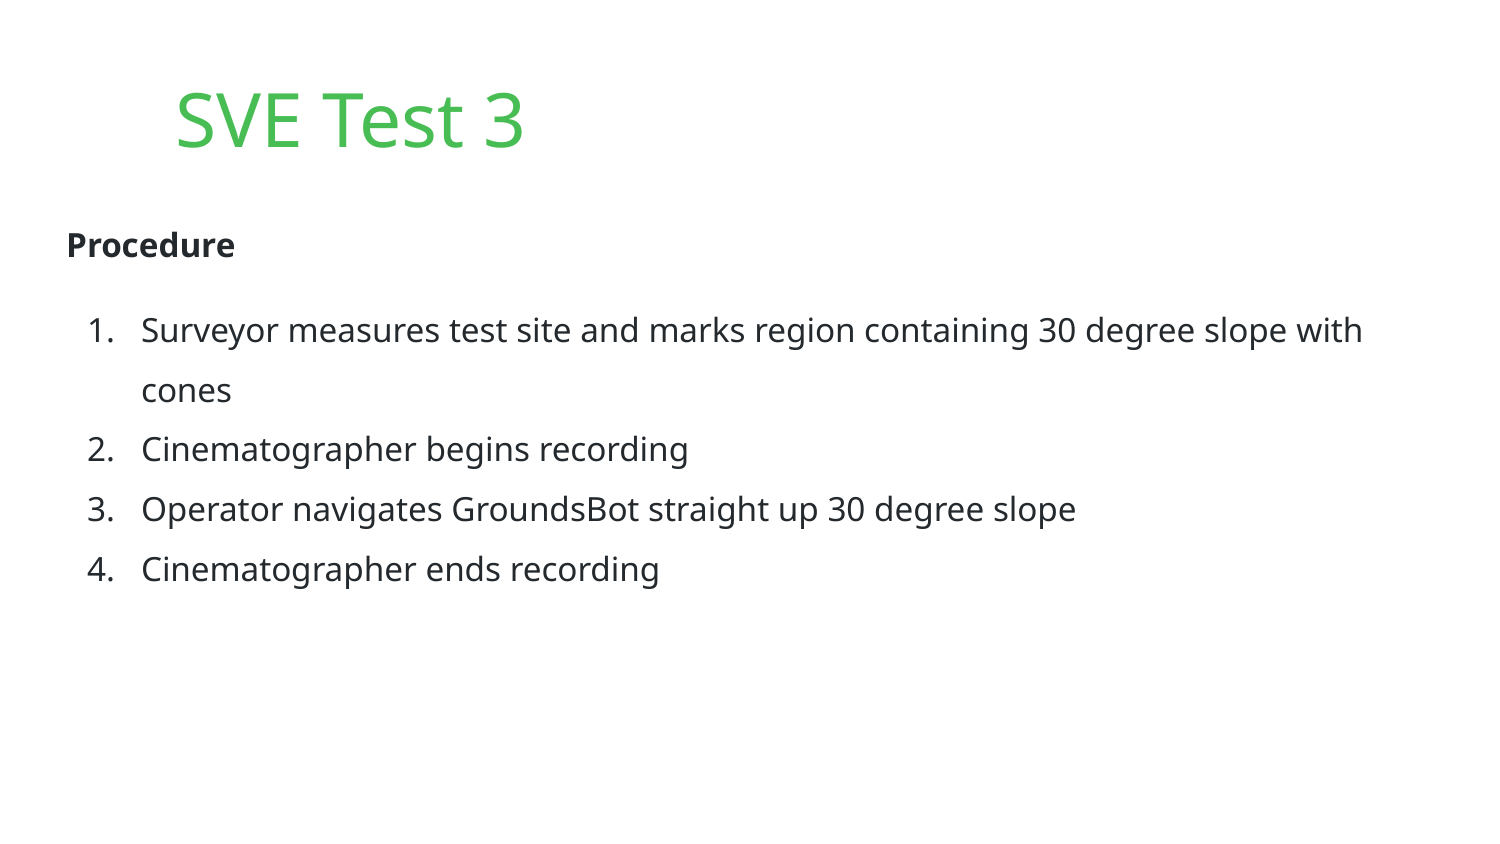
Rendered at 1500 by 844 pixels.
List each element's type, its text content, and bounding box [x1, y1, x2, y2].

text_box SVE Test 3 [0, 67, 703, 184]
list Procedure Surveyor measures test site and marks region containing 30 degree slope with cones Cinematographer begins recording Operator navigates GroundsBot straight up 30 degree slope Cinematographer ends recording [51, 189, 1449, 750]
